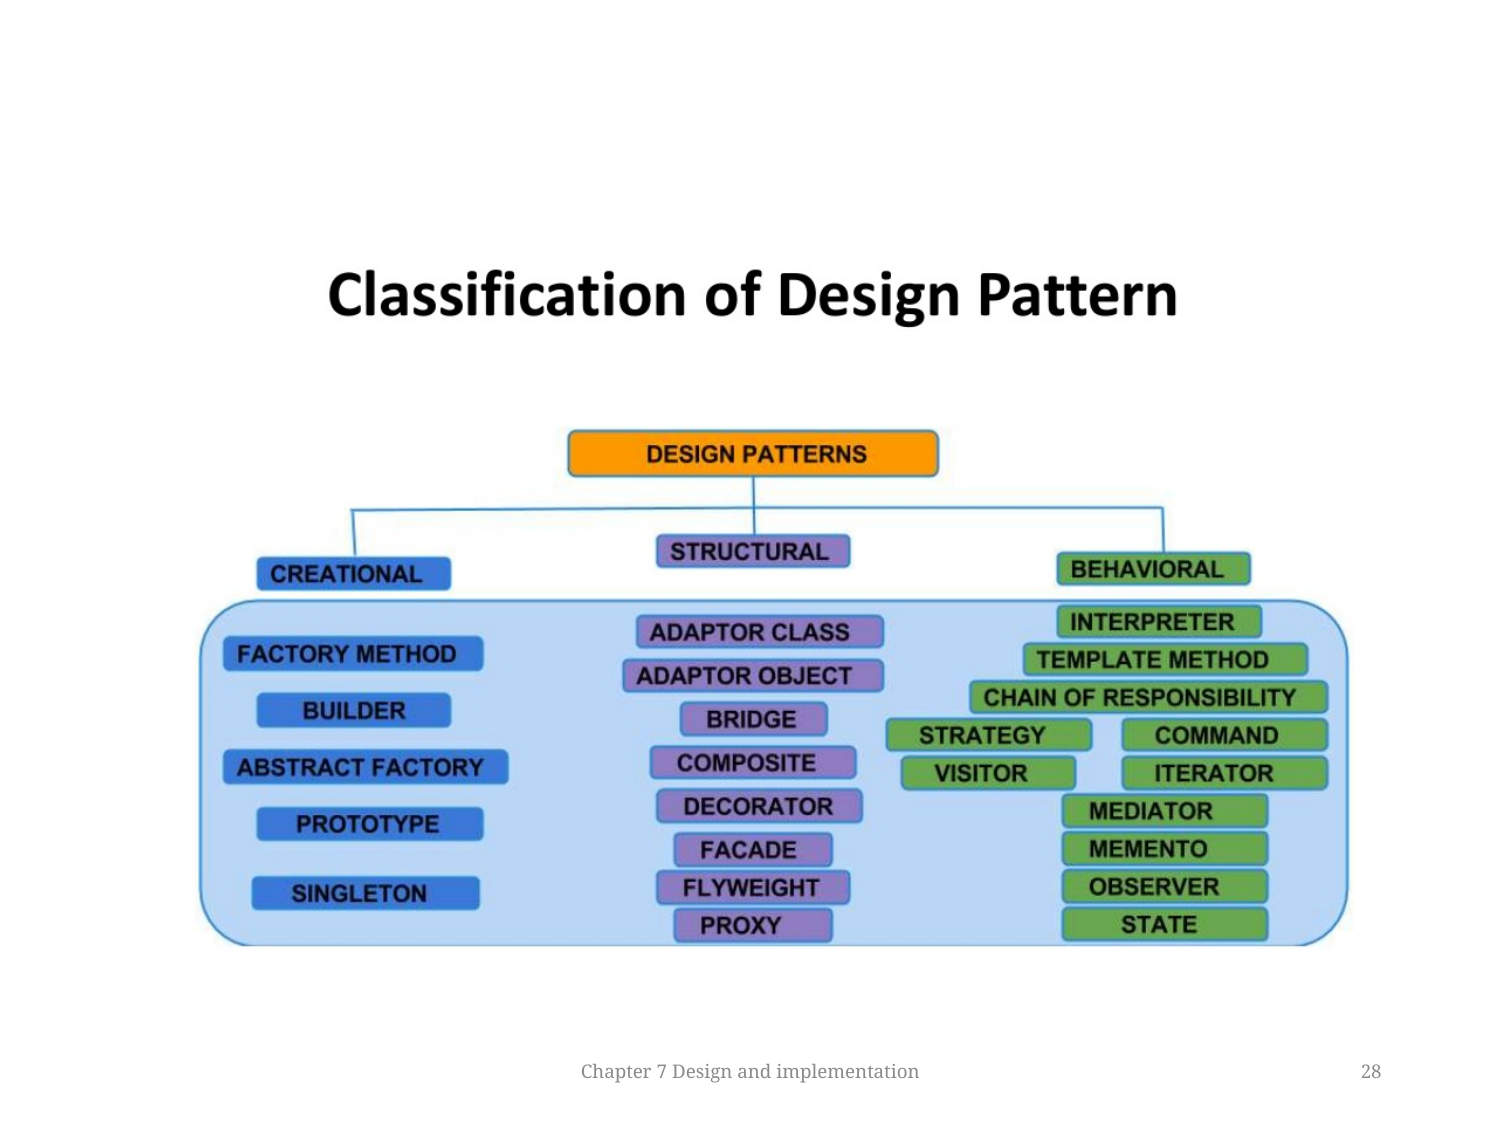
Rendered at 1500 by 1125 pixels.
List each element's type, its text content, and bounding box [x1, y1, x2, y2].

picture [175, 107, 1373, 1006]
footer Chapter 7 Design and implementation [496, 1042, 1004, 1103]
slide_number 28 [1059, 1042, 1397, 1103]
